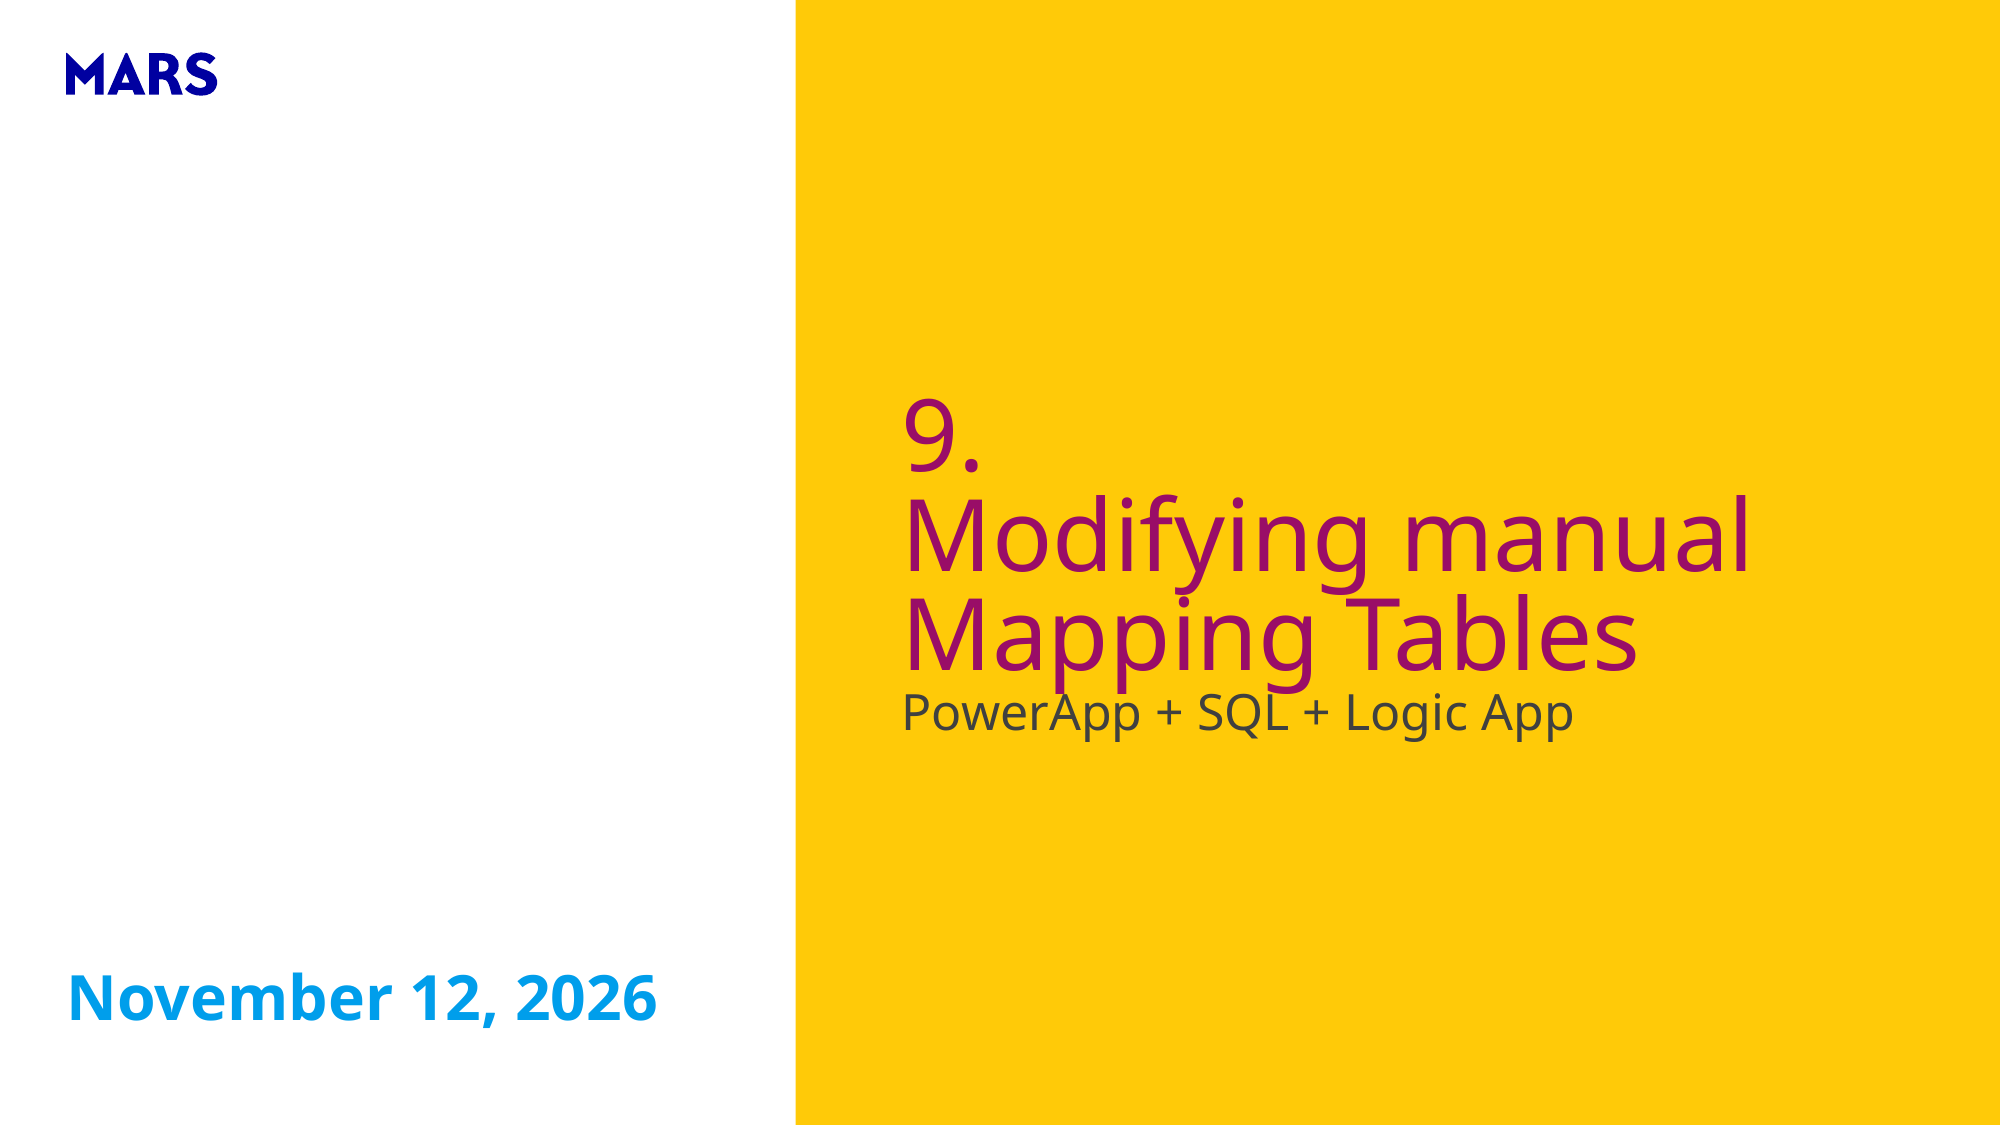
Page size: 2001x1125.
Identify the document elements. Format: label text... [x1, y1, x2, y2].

title 9. Modifying manual Mapping Tables PowerApp + SQL + Logic App [901, 269, 1907, 863]
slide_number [66, 957, 764, 1052]
